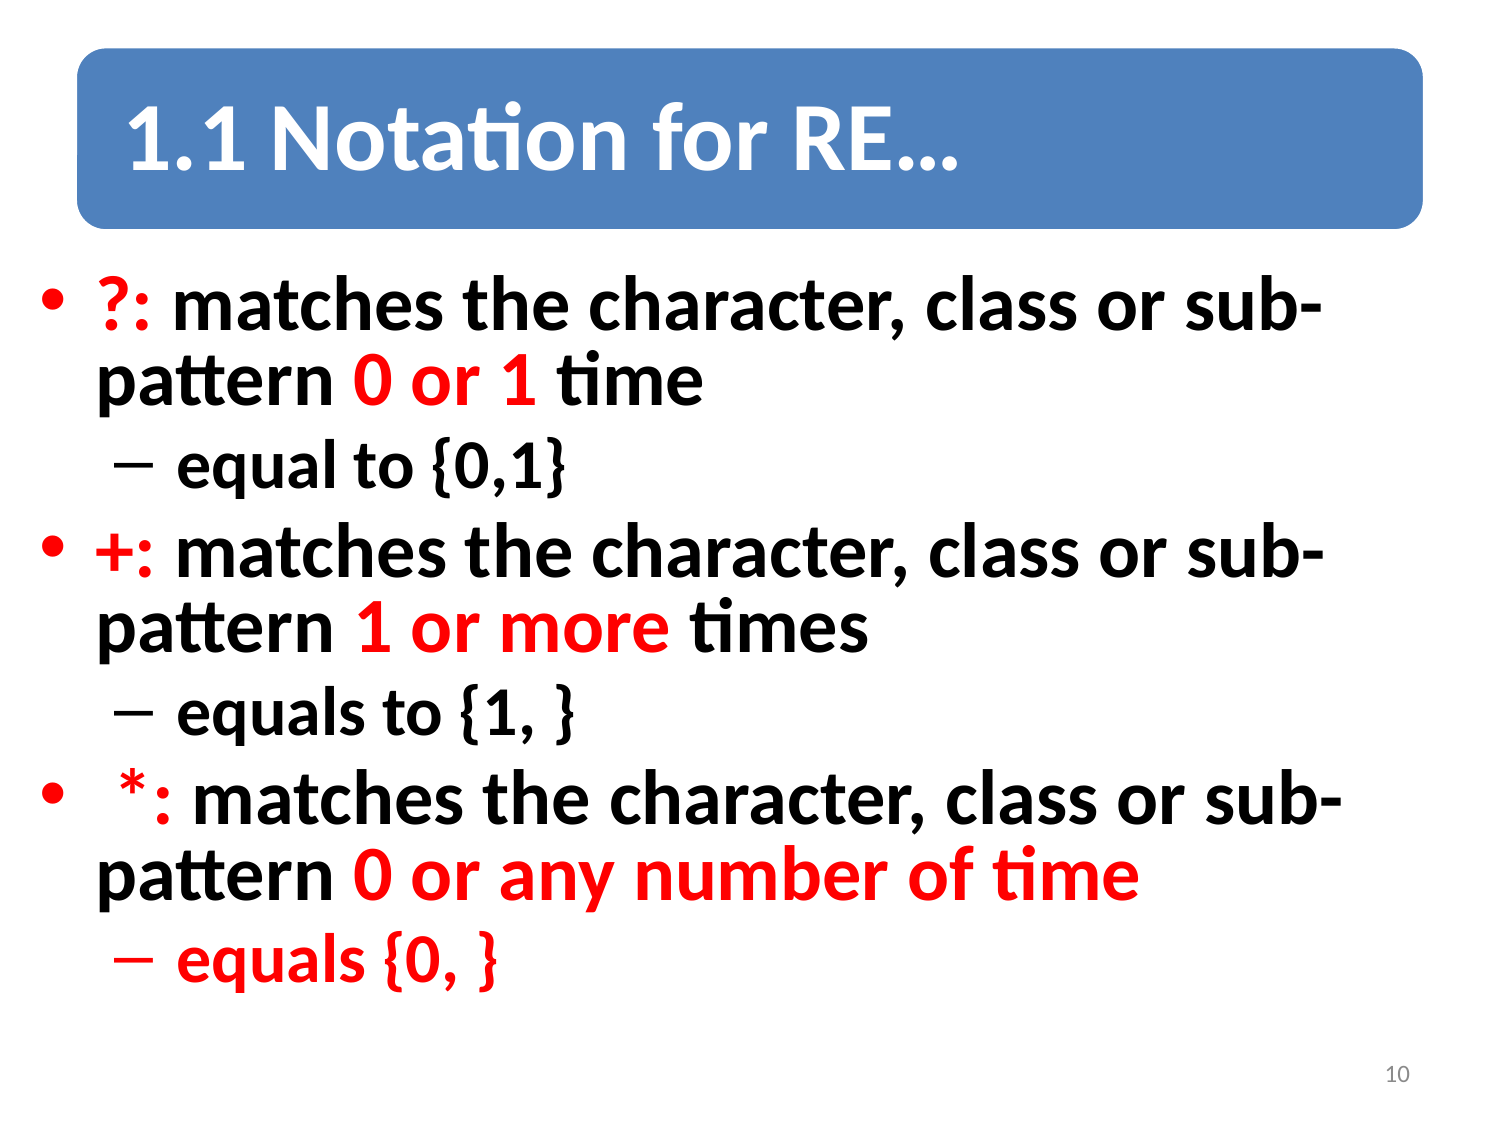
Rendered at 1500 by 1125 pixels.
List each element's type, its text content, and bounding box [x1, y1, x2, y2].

list ?: matches the character, class or sub-pattern 0 or 1 time equal to {0,1} +: matches the character, class or sub-pattern 1 or more times equals to {1, } *: matches the character, class or sub-pattern 0 or any number of time equals {0, } [24, 262, 1463, 1005]
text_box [74, 44, 1426, 233]
slide_number 10 [1074, 1042, 1425, 1103]
